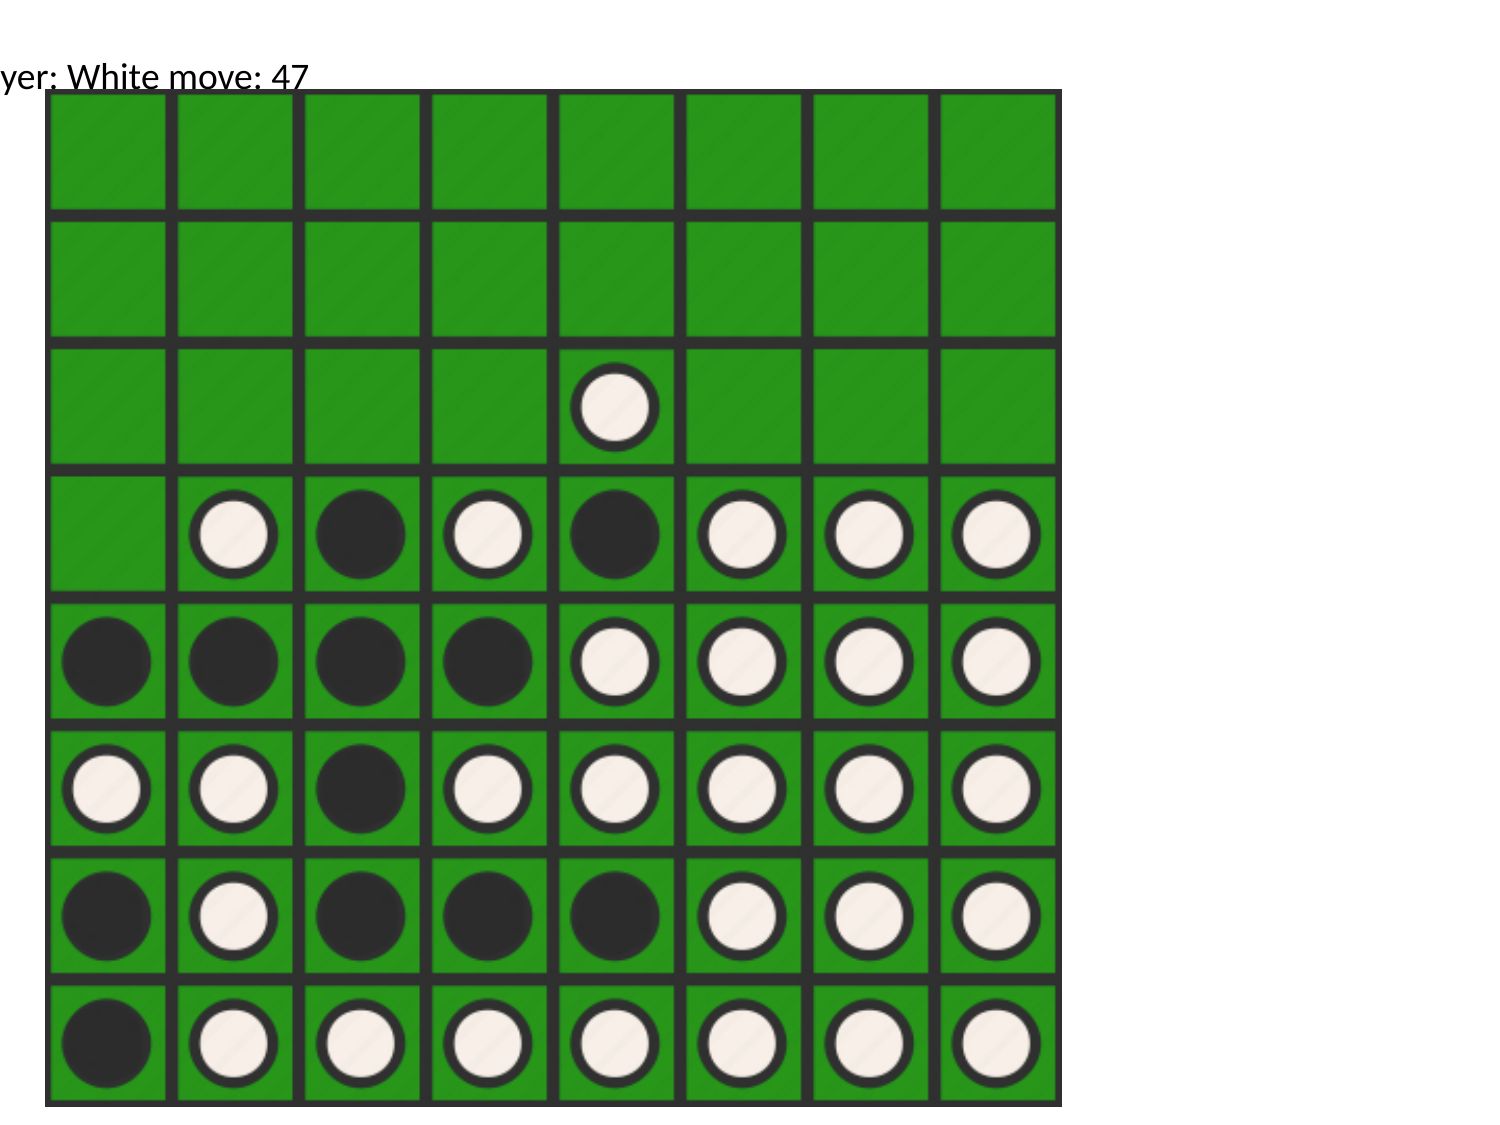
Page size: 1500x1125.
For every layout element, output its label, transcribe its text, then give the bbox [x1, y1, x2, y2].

text_box turn: 36 player: White move: 47 [0, 44, 325, 105]
picture [44, 89, 1062, 1107]
